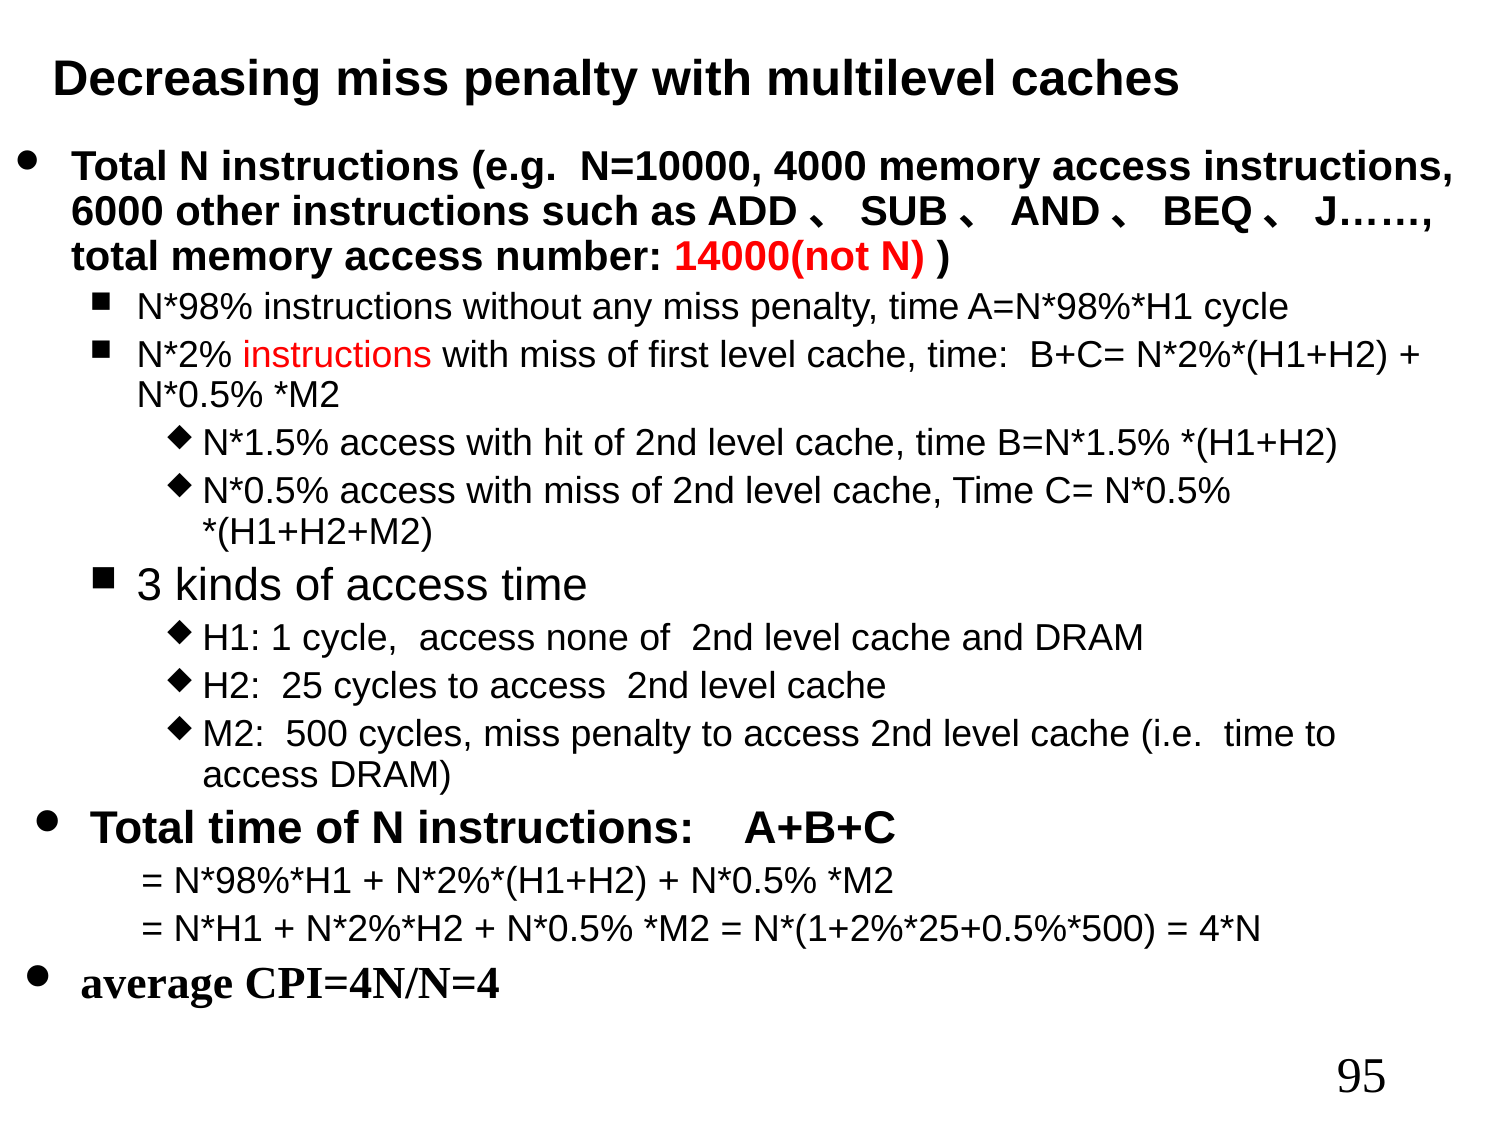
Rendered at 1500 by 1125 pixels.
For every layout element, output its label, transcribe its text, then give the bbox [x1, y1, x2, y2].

title Decreasing miss penalty with multilevel caches [37, 24, 1447, 125]
list Total N instructions (e.g. N=10000, 4000 memory access instructions, 6000 other instructions such as ADD、SUB、AND、BEQ、J……, total memory access number: 14000(not N) ) N*98% instructions without any miss penalty, time A=N*98%*H1 cycle N*2% instructions with miss of first level cache, time: B+C= N*2%*(H1+H2) + N*0.5% *M2 N*1.5% access with hit of 2nd level cache, time B=N*1.5% *(H1+H2) N*0.5% access with miss of 2nd level cache, Time C= N*0.5% *(H1+H2+M2) 3 kinds of access time H1: 1 cycle, access none of 2nd level cache and DRAM H2: 25 cycles to access 2nd level cache M2: 500 cycles, miss penalty to access 2nd level cache (i.e. time to access DRAM) Total time of N instructions: A+B+C = N*98%*H1 + N*2%*(H1+H2) + N*0.5% *M2 = N*H1 + N*2%*H2 + N*0.5% *M2 = N*(1+2%*25+0.5%*500) = 4*N average CPI=4N/N=4 often primary cache is on the same chip as the processor use SRAMs to add another cache above primary memory (DRAM) miss penalty goes down if data is in 2nd level cache Example: CPI of 1.0 on a 5GHz machine with a 2% miss rate, 100ns DRAM access Adding 2nd level cache with 5ns access time decreases miss rate to 0.5%（That is，for n memory access instructions ，total 0.5%*n access to RAM， total 2%*n access to the 2nd level cache ） Miss penalty to main memory is Miss penalty to 2nd level cache is [0, 137, 1471, 1094]
